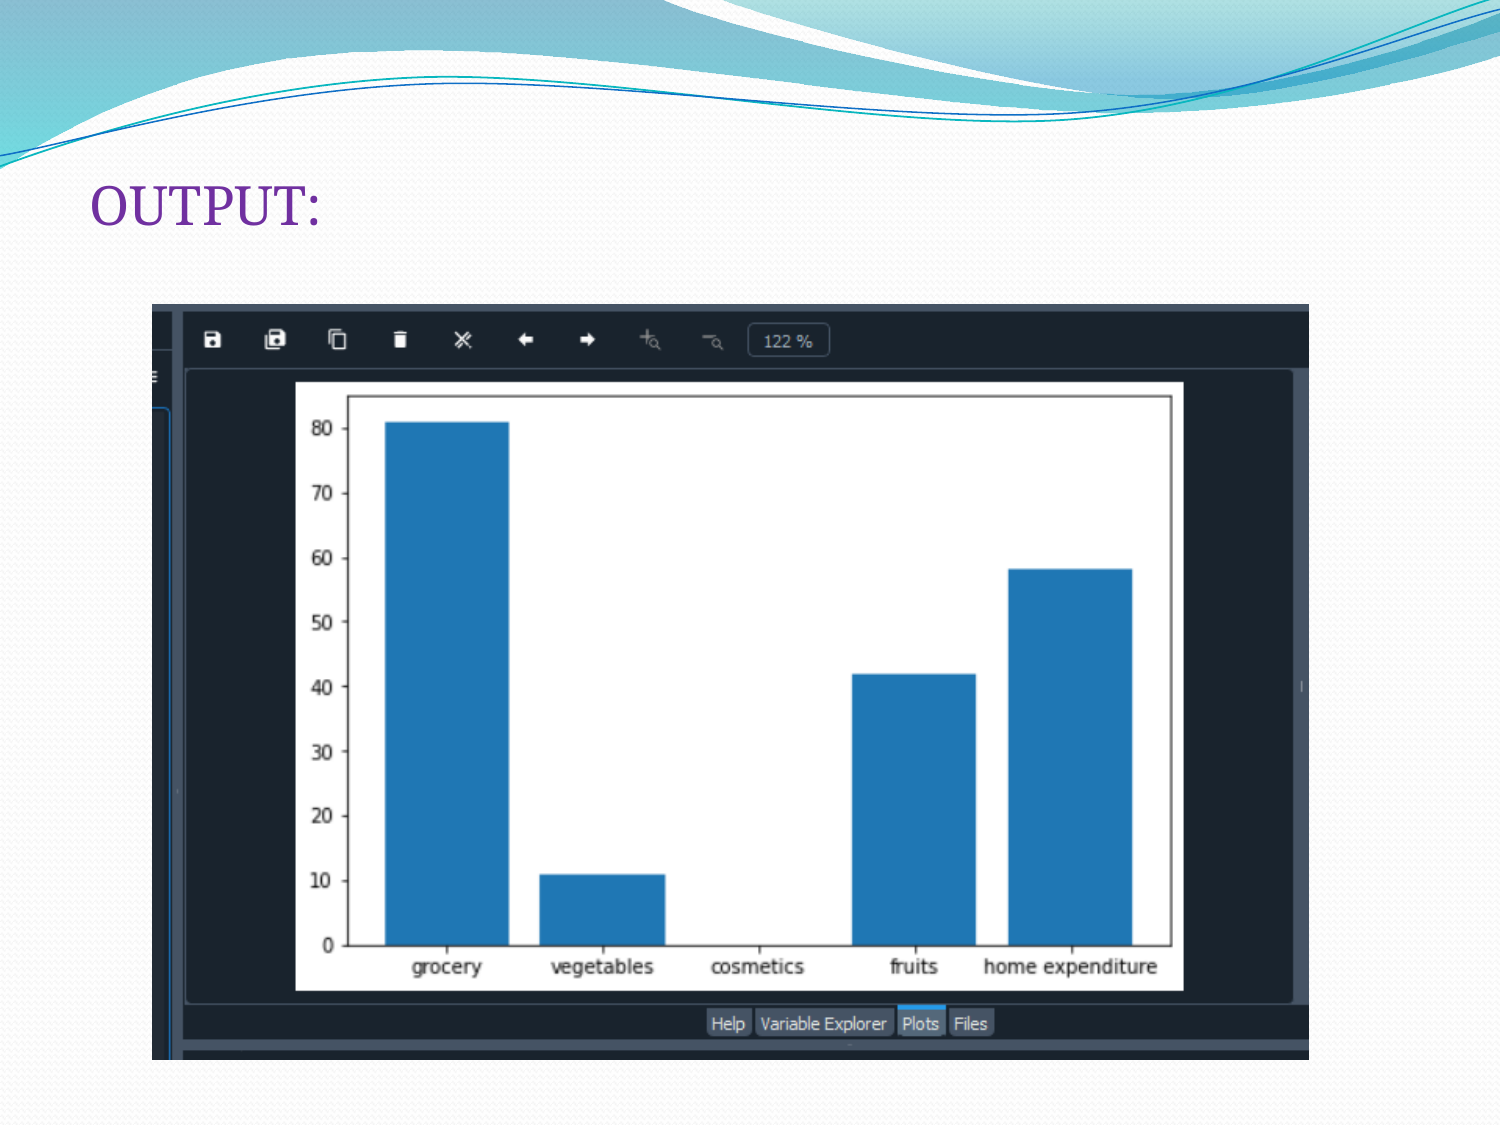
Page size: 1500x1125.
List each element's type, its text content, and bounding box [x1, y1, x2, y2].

picture [152, 304, 1309, 1060]
list OUTPUT: [75, 164, 1425, 1038]
